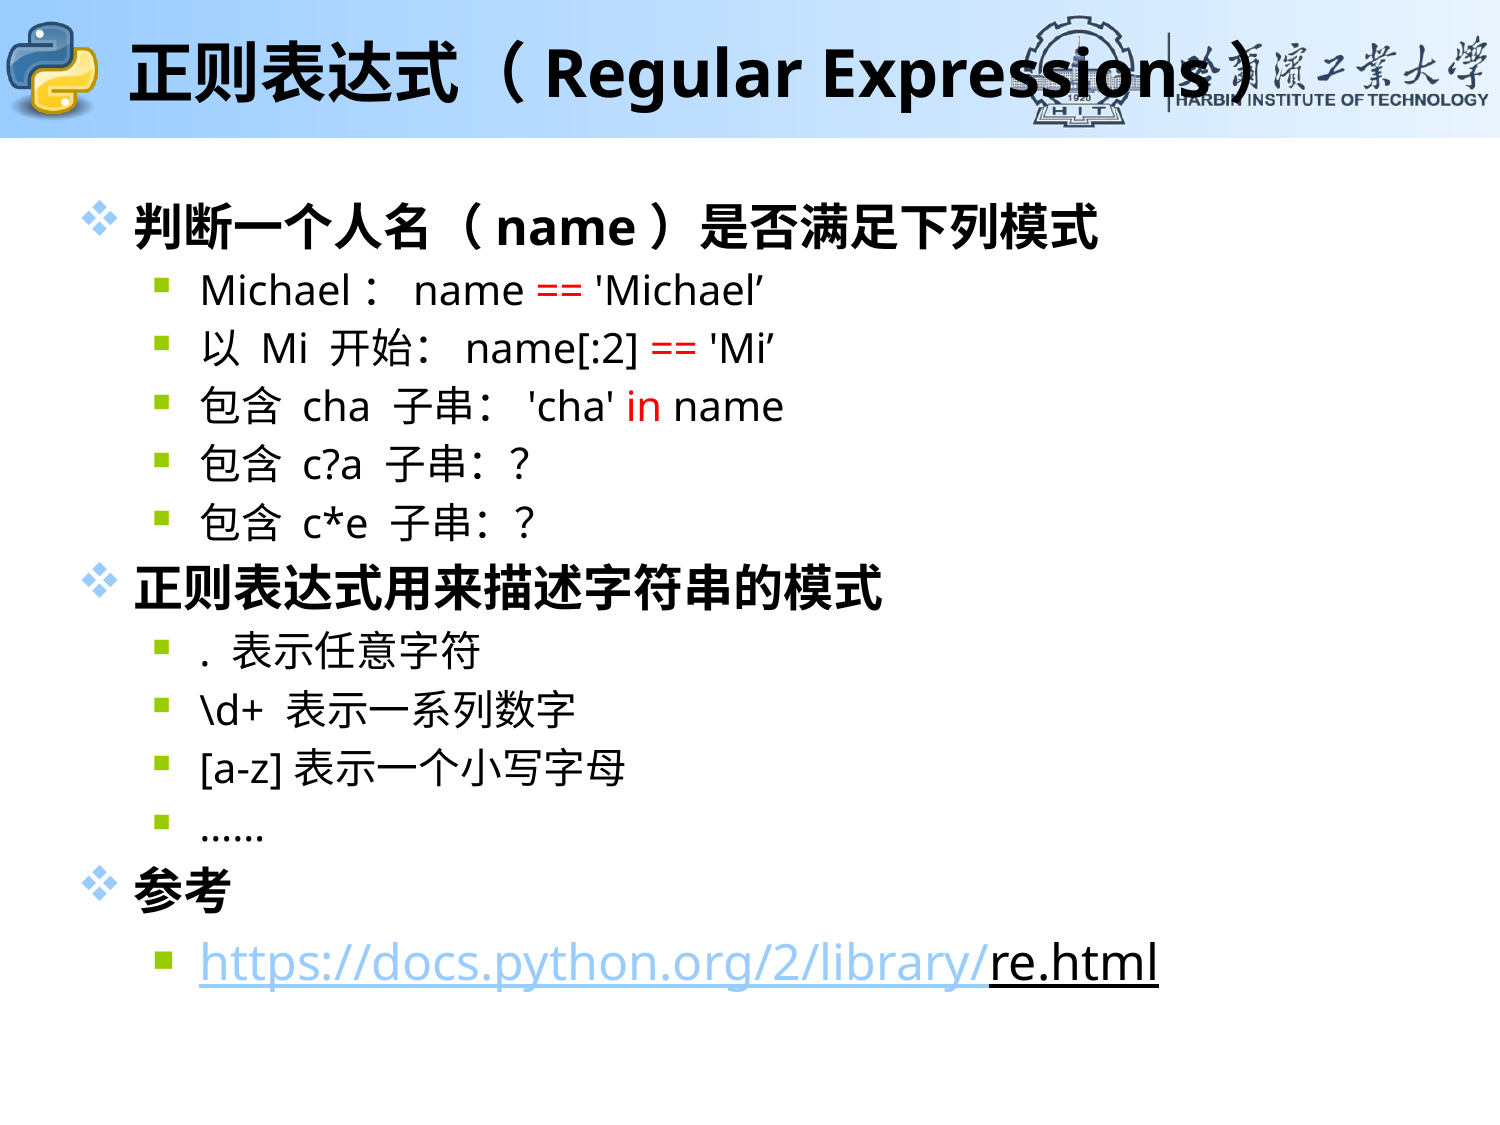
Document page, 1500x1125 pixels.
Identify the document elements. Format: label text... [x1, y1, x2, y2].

list 判断一个人名（name）是否满足下列模式 Michael：name == 'Michael’ 以 Mi 开始：name[:2] == 'Mi’ 包含 cha 子串：'cha' in name 包含 c?a 子串：？ 包含 c*e 子串：？ 正则表达式用来描述字符串的模式 . 表示任意字符 \d+ 表示一系列数字 [a-z]表示一个小写字母 …… 参考 https://docs.python.org/2/library/re.html [62, 187, 1450, 1000]
picture [0, 19, 104, 123]
title 正则表达式（Regular Expressions） [112, 20, 1334, 121]
picture [1000, 4, 1500, 138]
